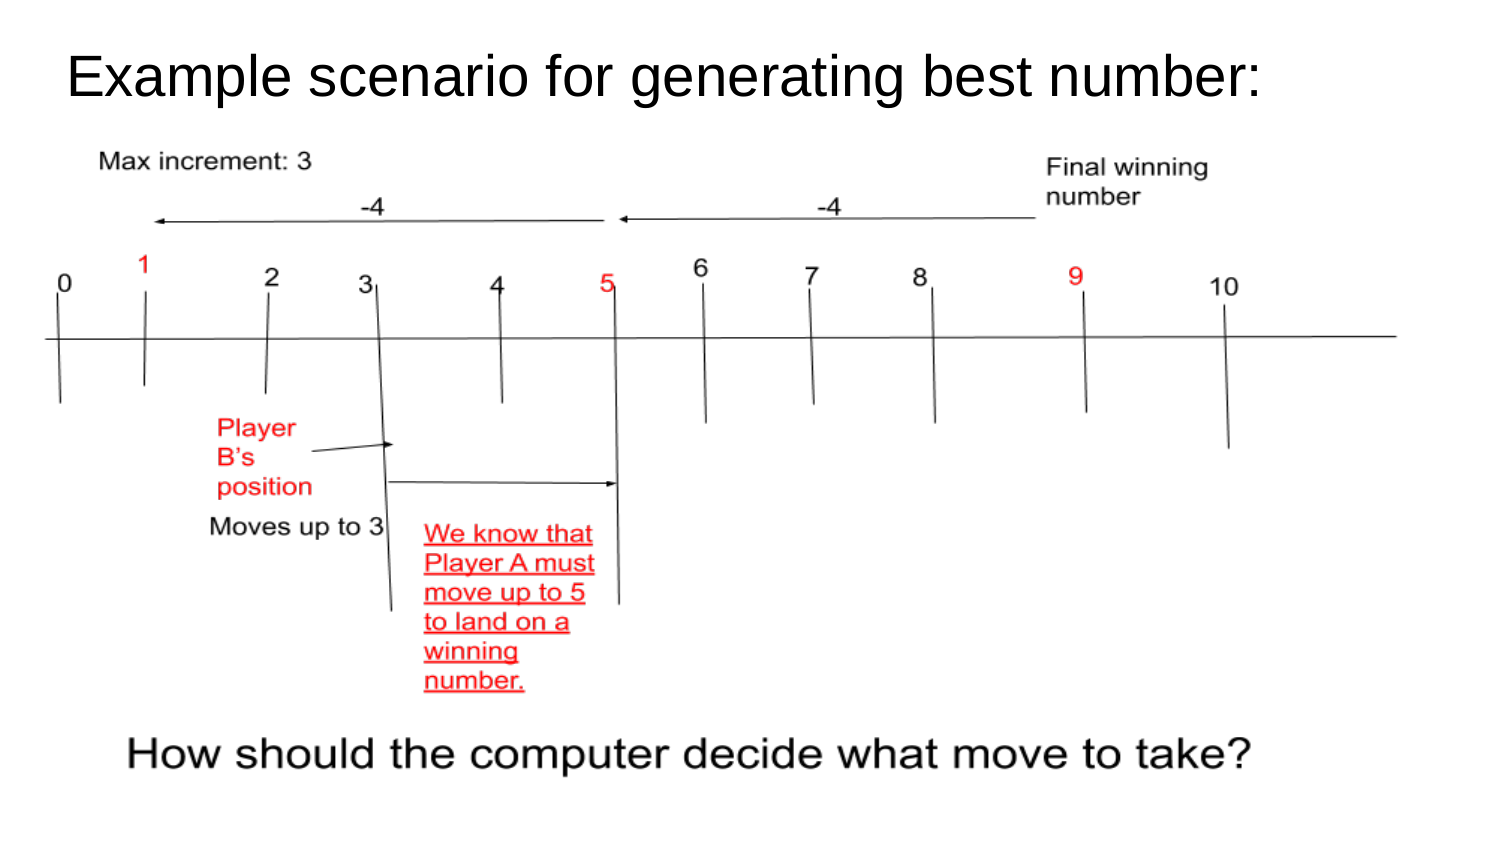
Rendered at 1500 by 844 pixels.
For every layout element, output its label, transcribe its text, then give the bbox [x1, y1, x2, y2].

picture [24, 116, 1462, 844]
title Example scenario for generating best number: [51, 23, 1449, 115]
